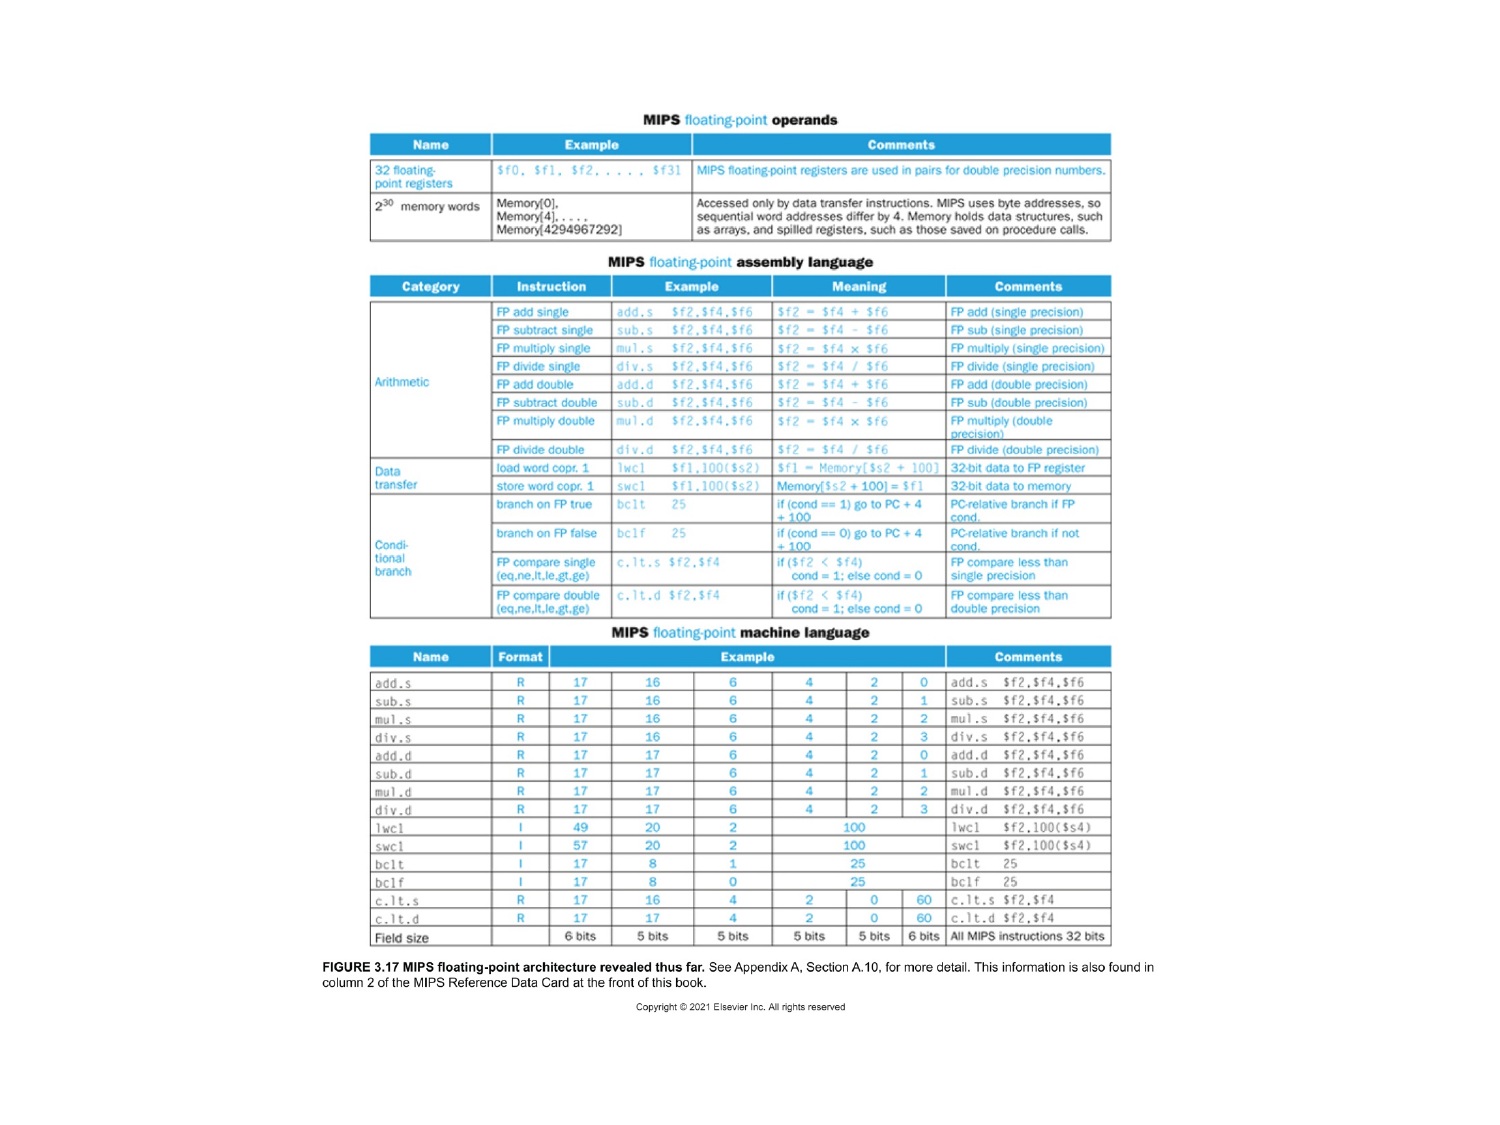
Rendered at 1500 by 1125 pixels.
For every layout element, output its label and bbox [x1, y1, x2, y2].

picture [321, 112, 1179, 1013]
